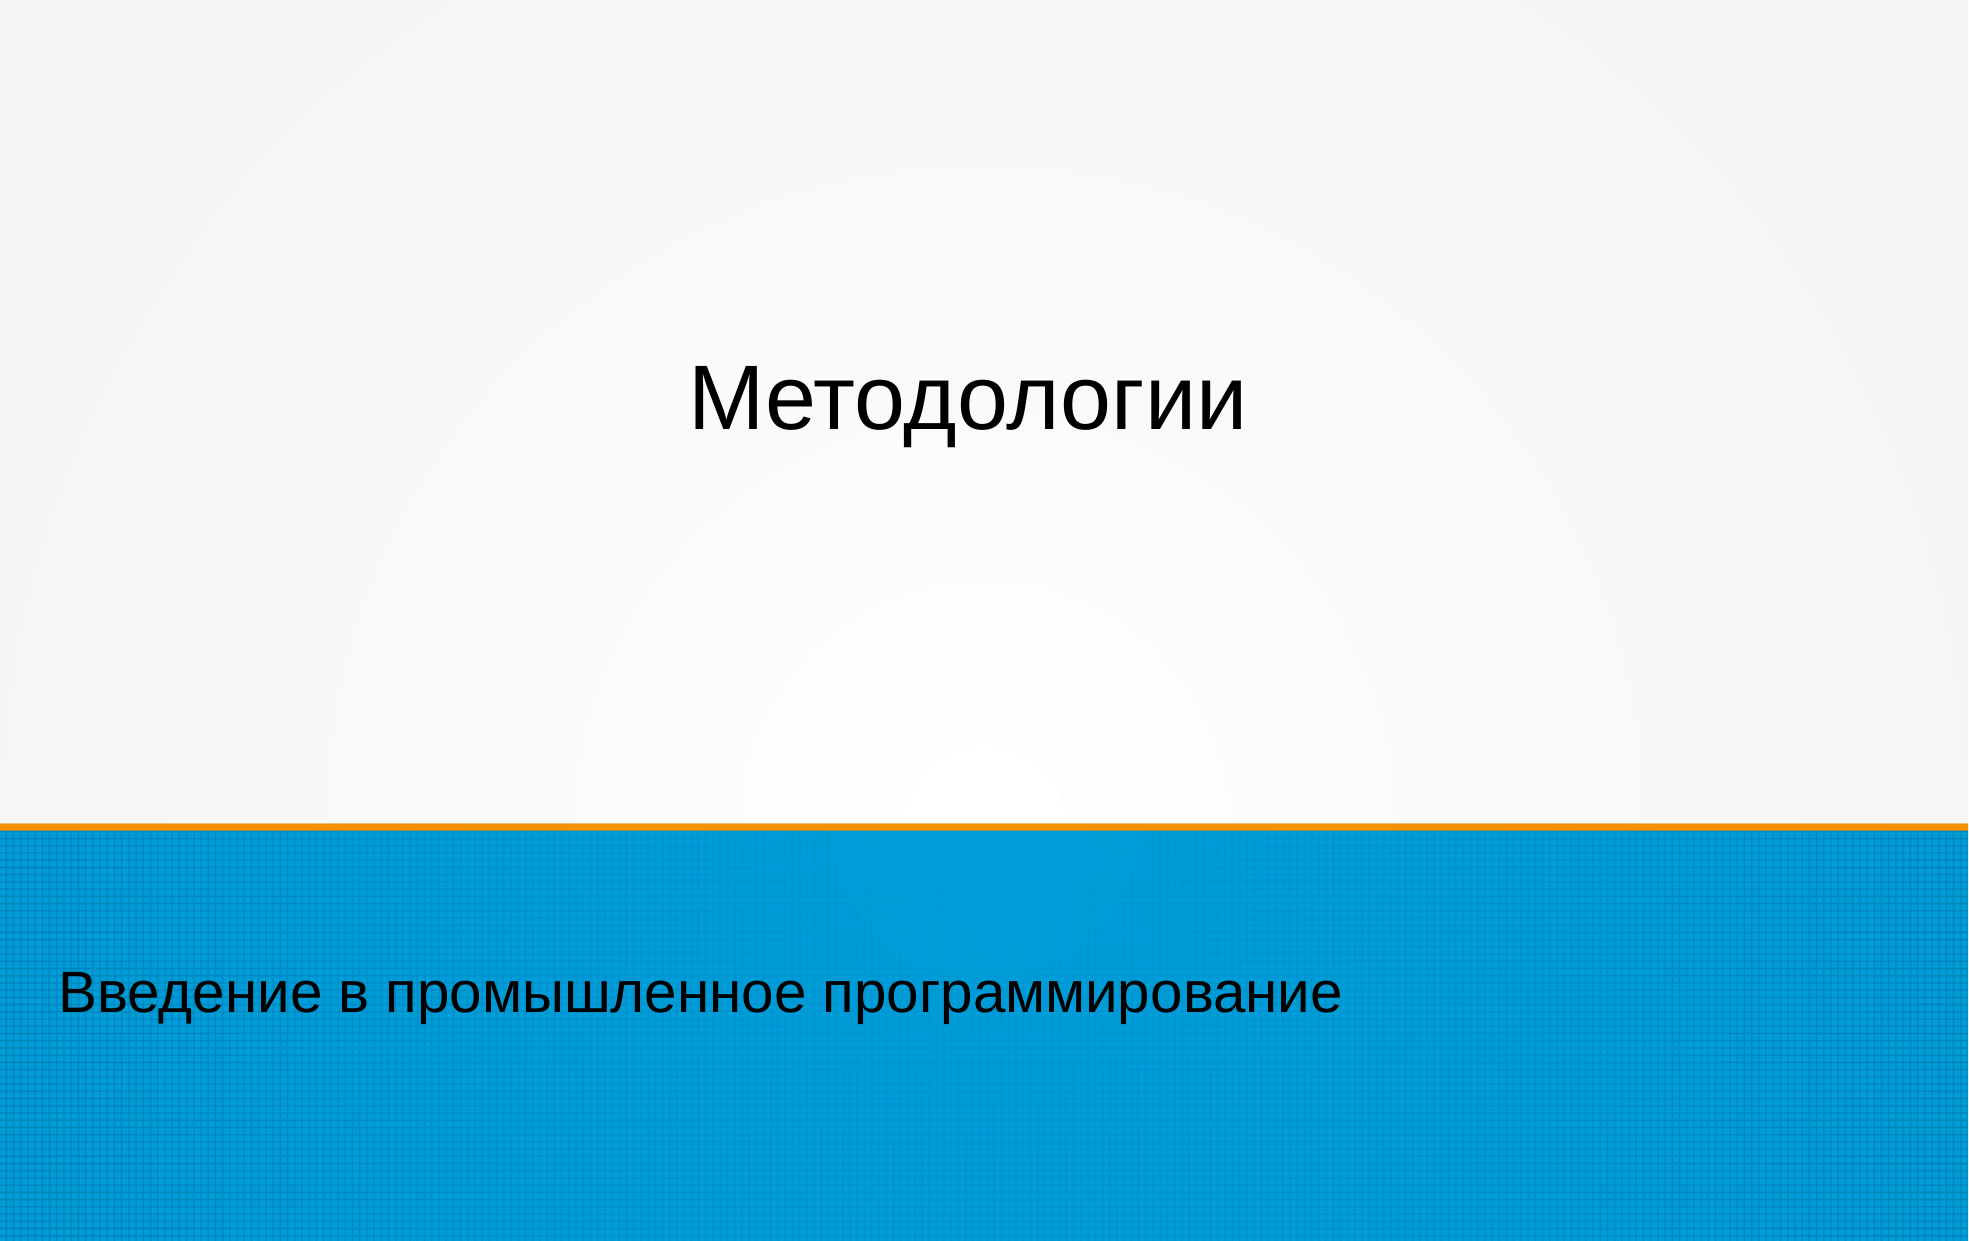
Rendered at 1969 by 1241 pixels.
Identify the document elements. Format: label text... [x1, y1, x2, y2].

text_box Методологии [82, 289, 1854, 497]
picture [0, 0, 1969, 830]
text_box Введение в промышленное программирование [59, 885, 1831, 1093]
